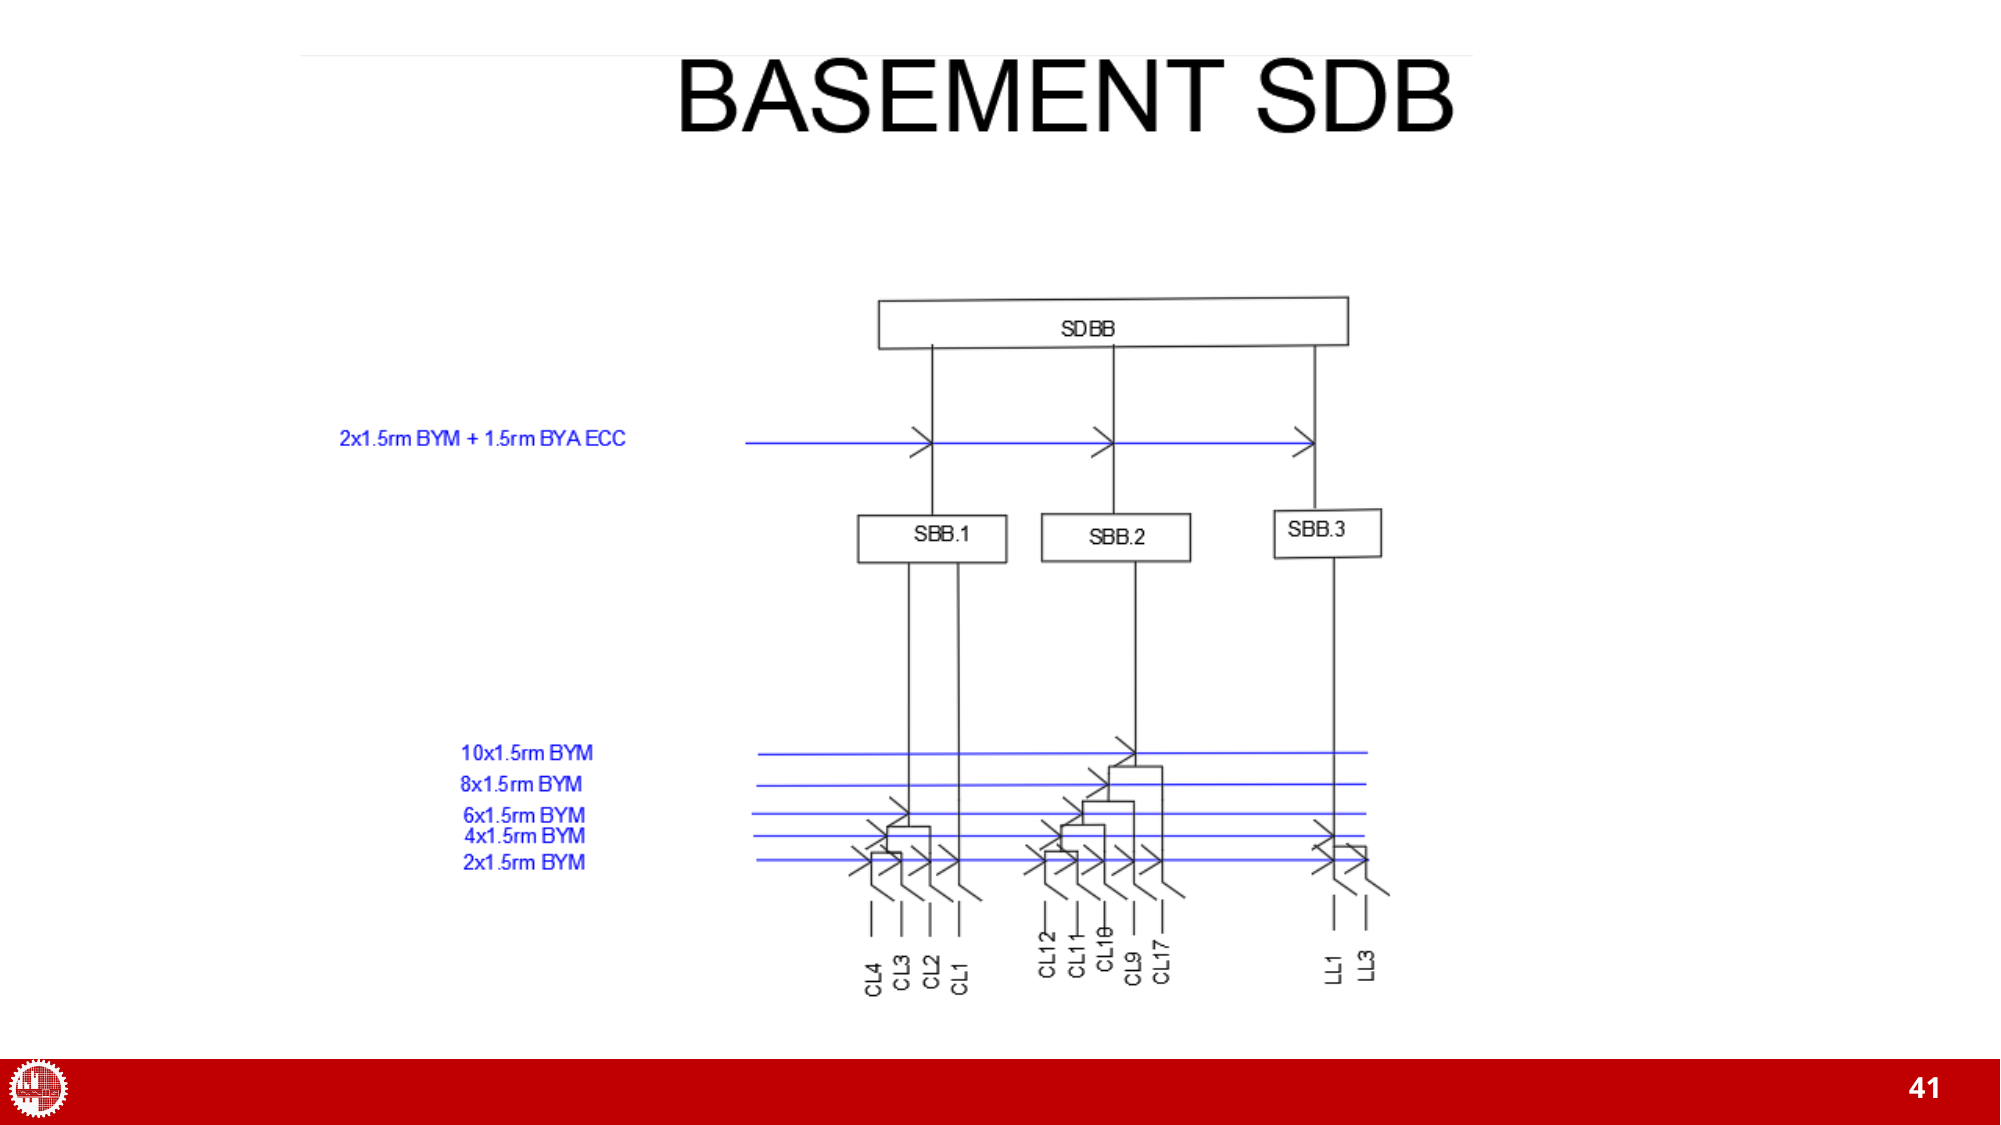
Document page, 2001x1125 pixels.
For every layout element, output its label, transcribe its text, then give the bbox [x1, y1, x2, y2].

picture [300, 55, 1473, 1006]
slide_number 41 [1871, 1066, 1958, 1118]
picture [8, 1059, 71, 1118]
